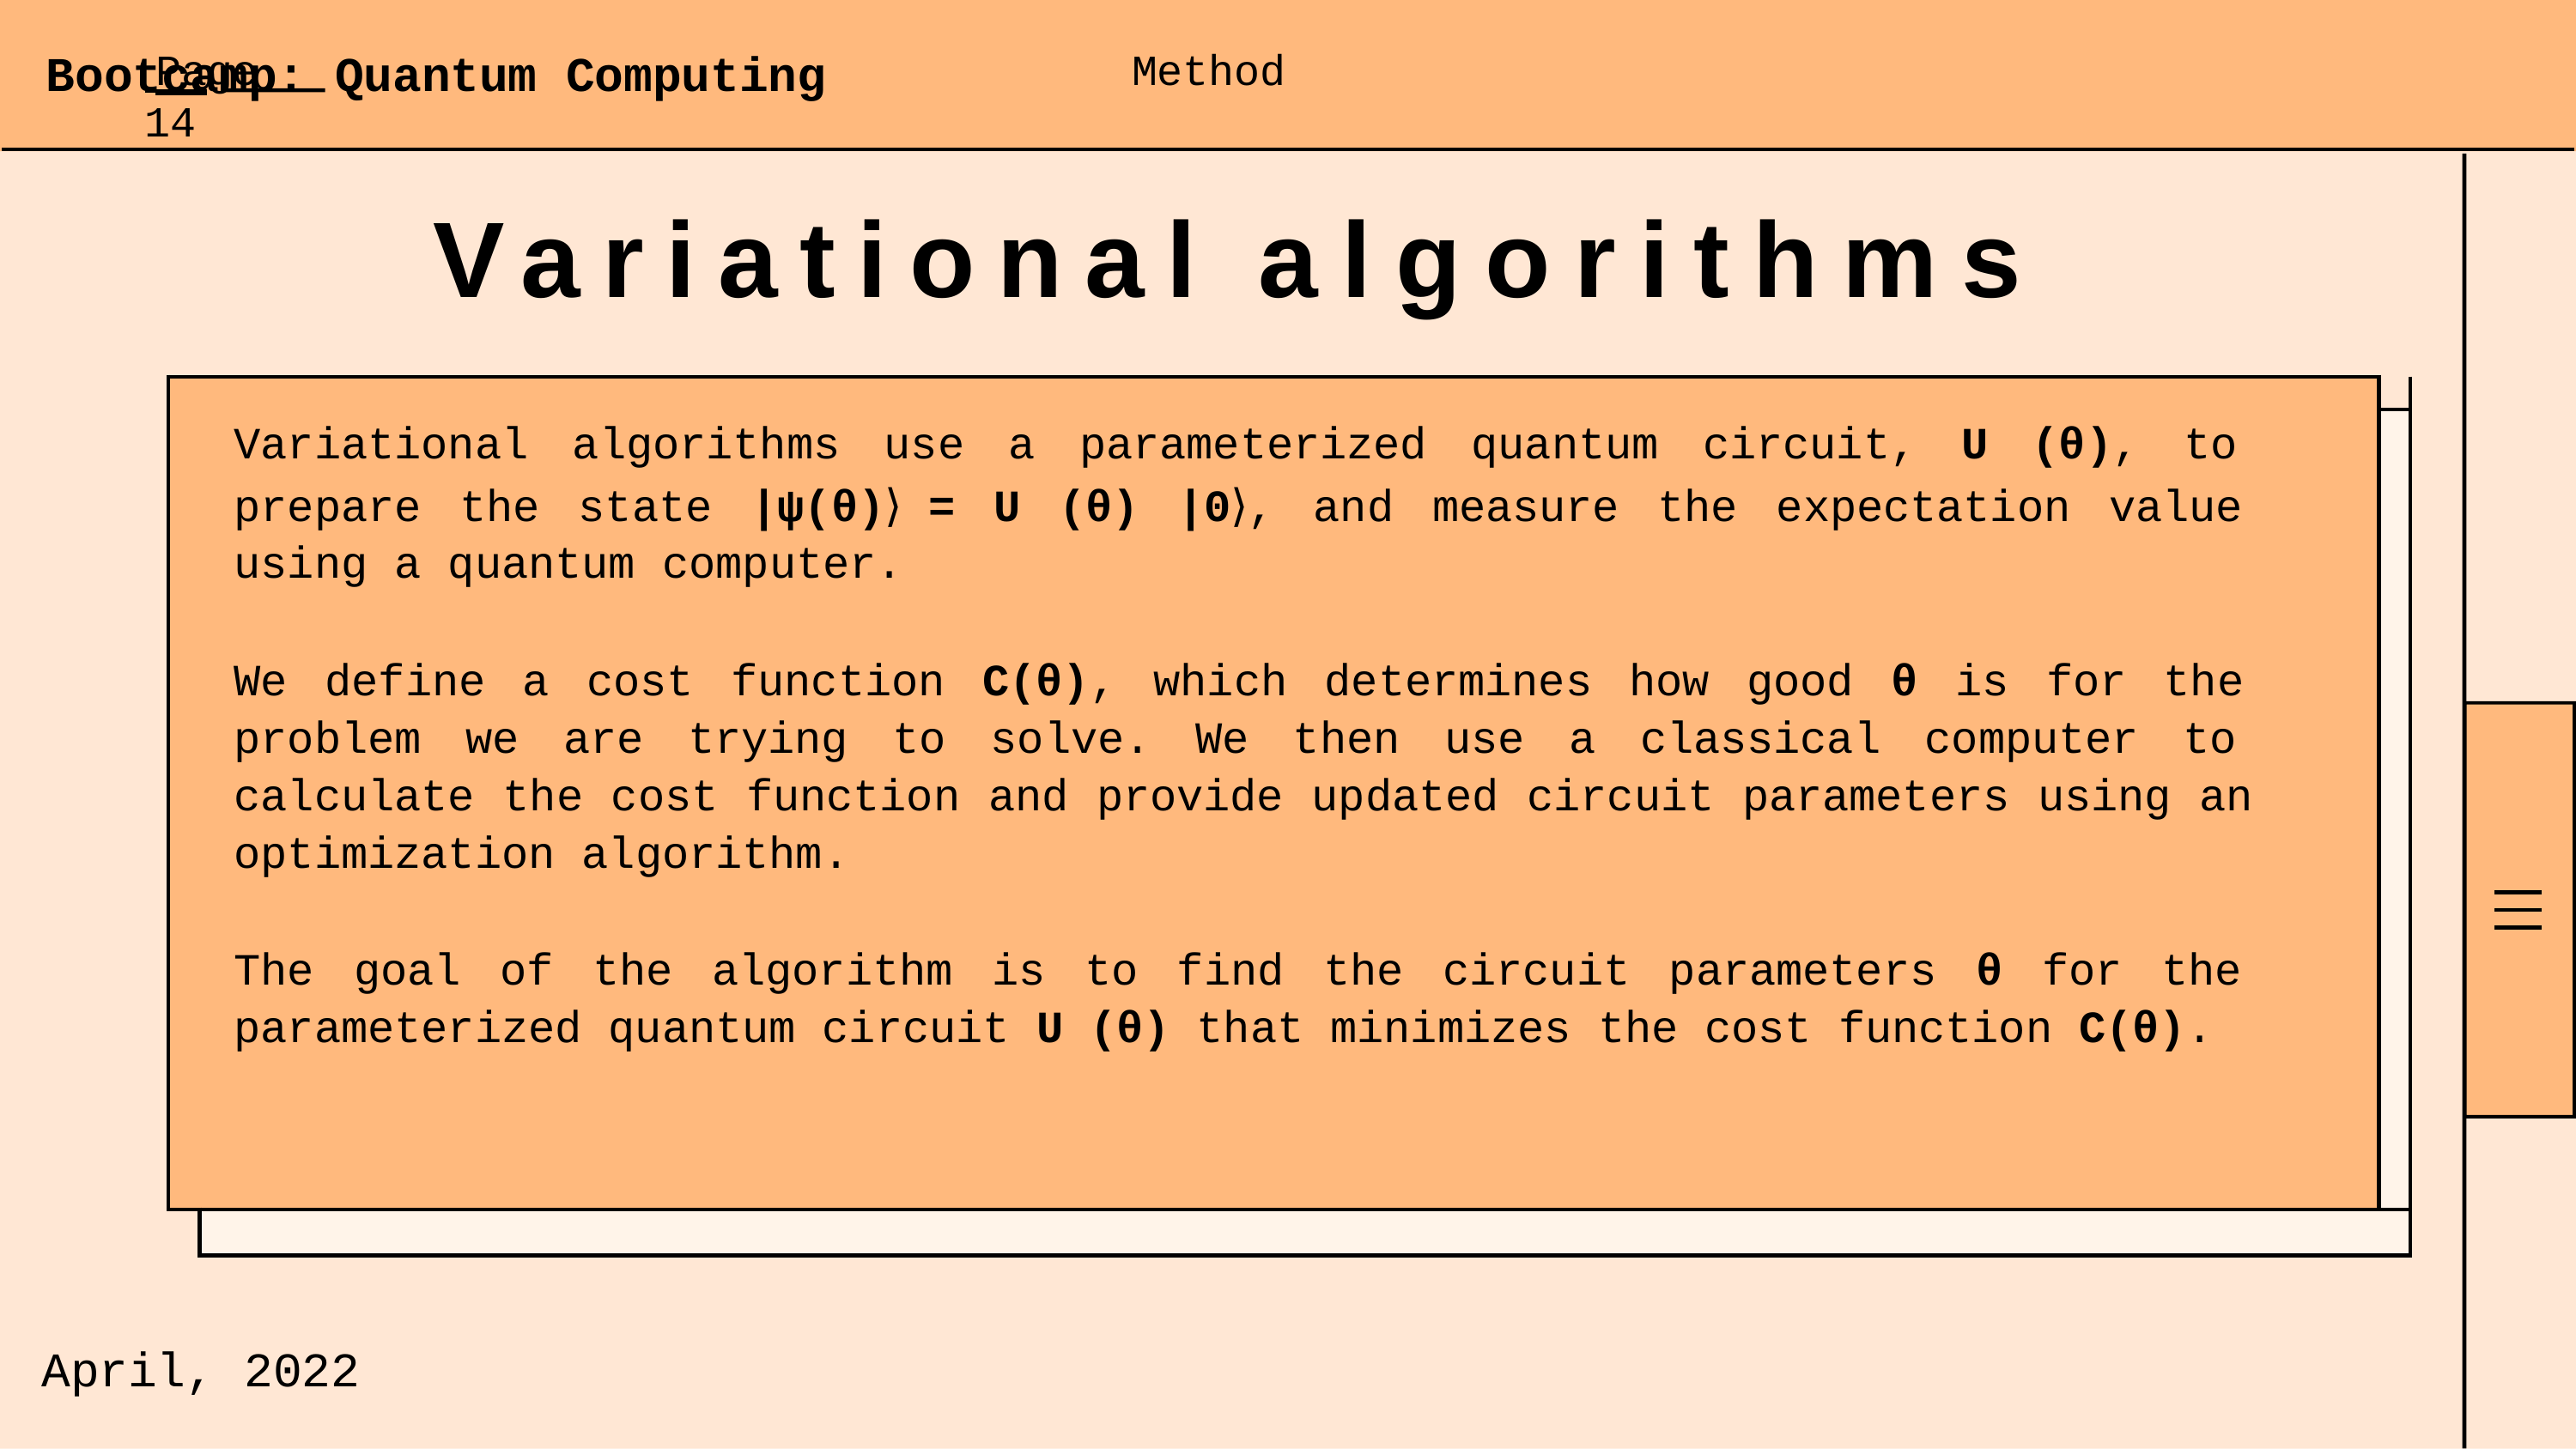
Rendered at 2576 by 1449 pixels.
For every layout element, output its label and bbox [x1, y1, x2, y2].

text_box [0, 0, 2576, 1449]
